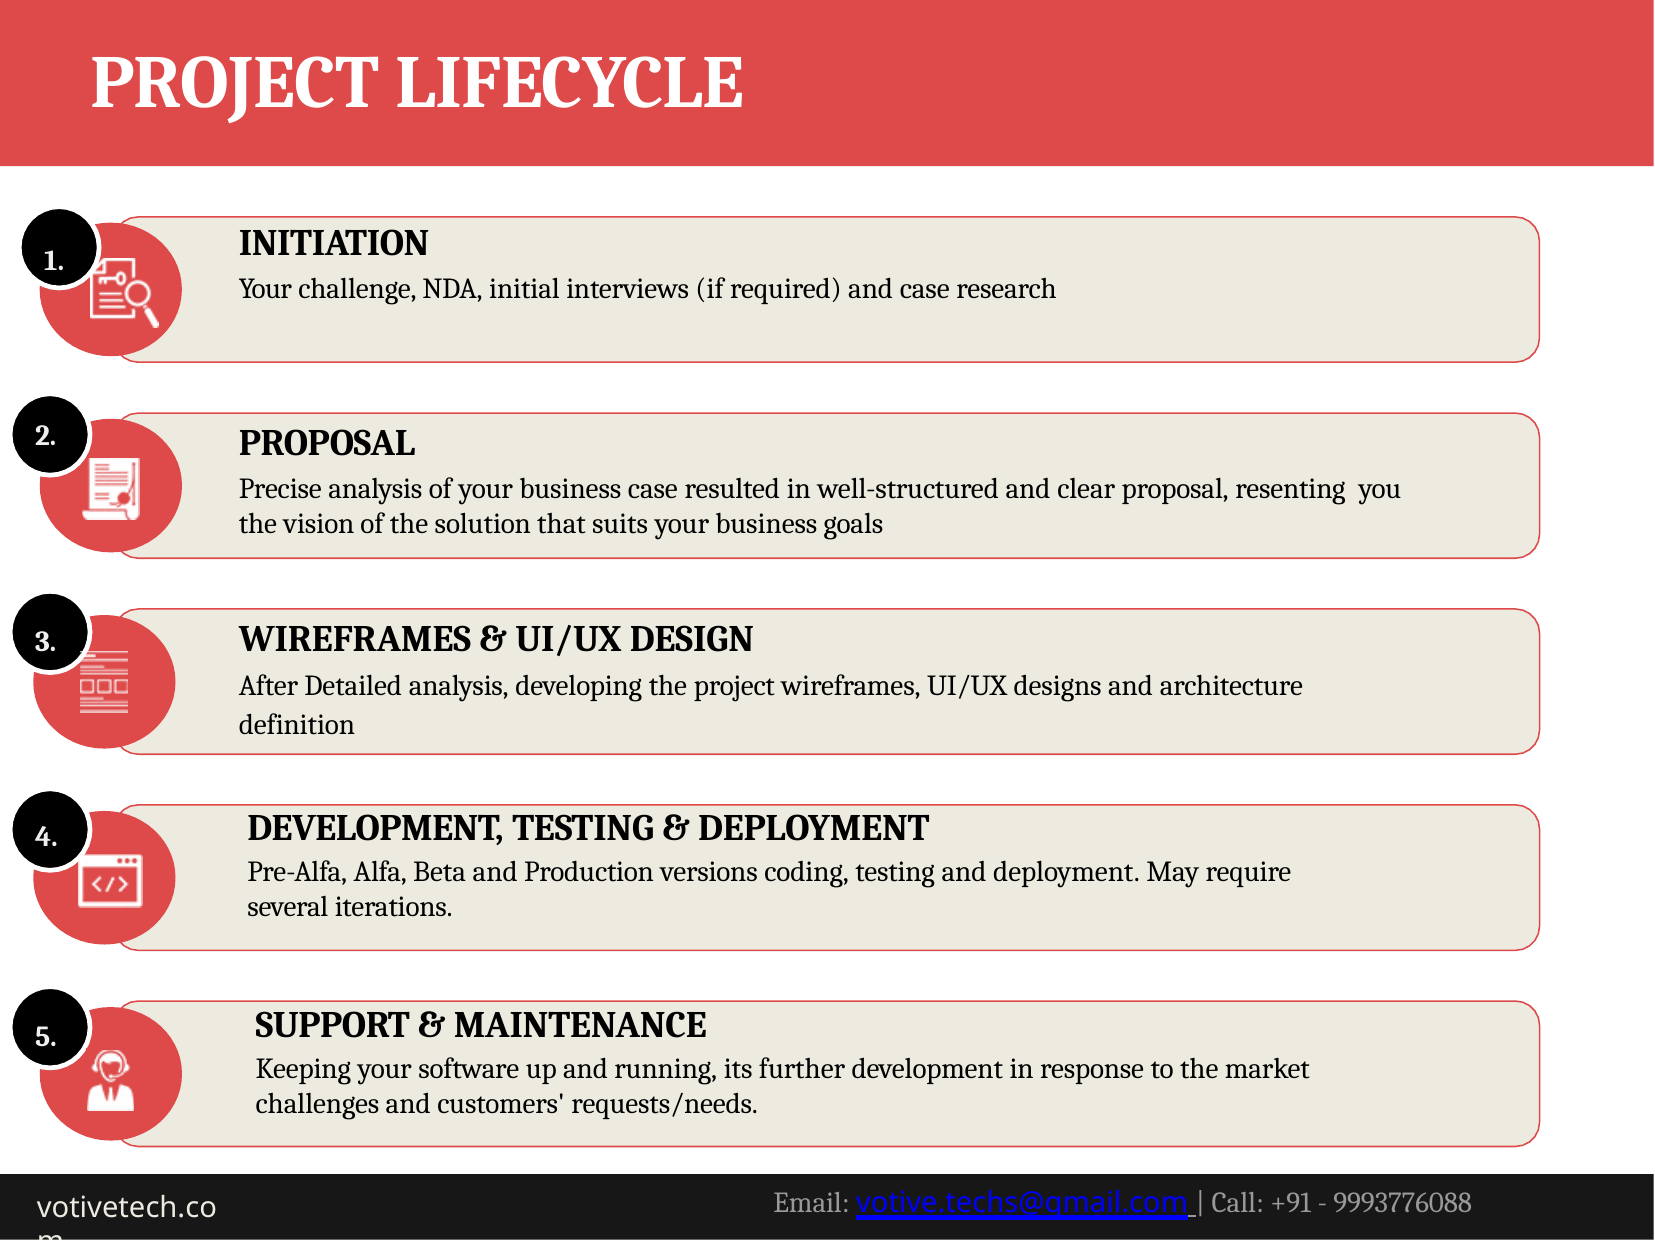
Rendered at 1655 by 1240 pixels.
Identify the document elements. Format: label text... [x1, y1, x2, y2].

picture [80, 650, 129, 713]
text_box [0, 0, 1654, 167]
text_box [7, 588, 1541, 756]
title PROJECT LIFECYCLE [87, 30, 778, 202]
text_box [0, 1174, 1654, 1240]
picture [78, 854, 143, 908]
picture [89, 258, 160, 328]
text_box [7, 391, 1541, 560]
text_box Email: votive.techs@gmail.com | Call: +91 - 9993776088 [771, 1189, 1492, 1224]
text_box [85, 1048, 137, 1113]
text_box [7, 984, 1541, 1148]
footer votivetech.com [34, 1188, 234, 1240]
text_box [16, 204, 1541, 364]
picture [81, 458, 141, 520]
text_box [7, 786, 1541, 952]
